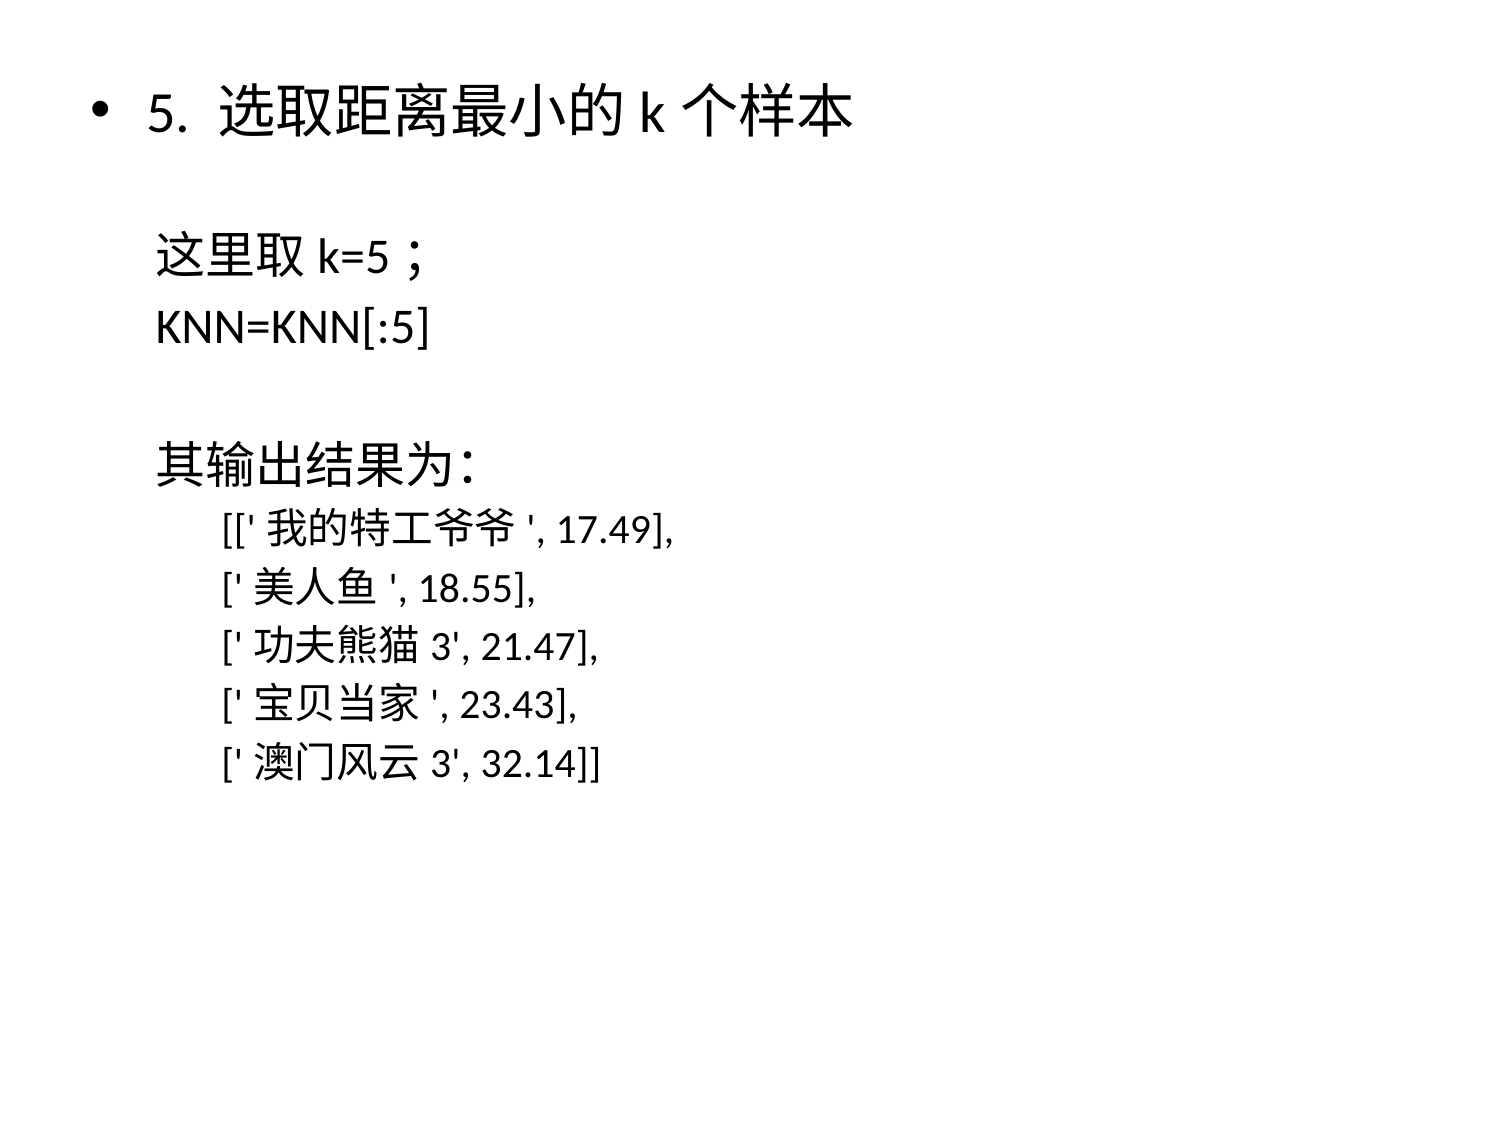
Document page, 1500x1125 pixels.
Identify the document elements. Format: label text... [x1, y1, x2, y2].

list 5. 选取距离最小的k个样本 这里取k=5； KNN=KNN[:5] 其输出结果为： [['我的特工爷爷', 17.49], ['美人鱼', 18.55], ['功夫熊猫3', 21.47], ['宝贝当家', 23.43], ['澳门风云3', 32.14]] [75, 66, 1425, 1005]
